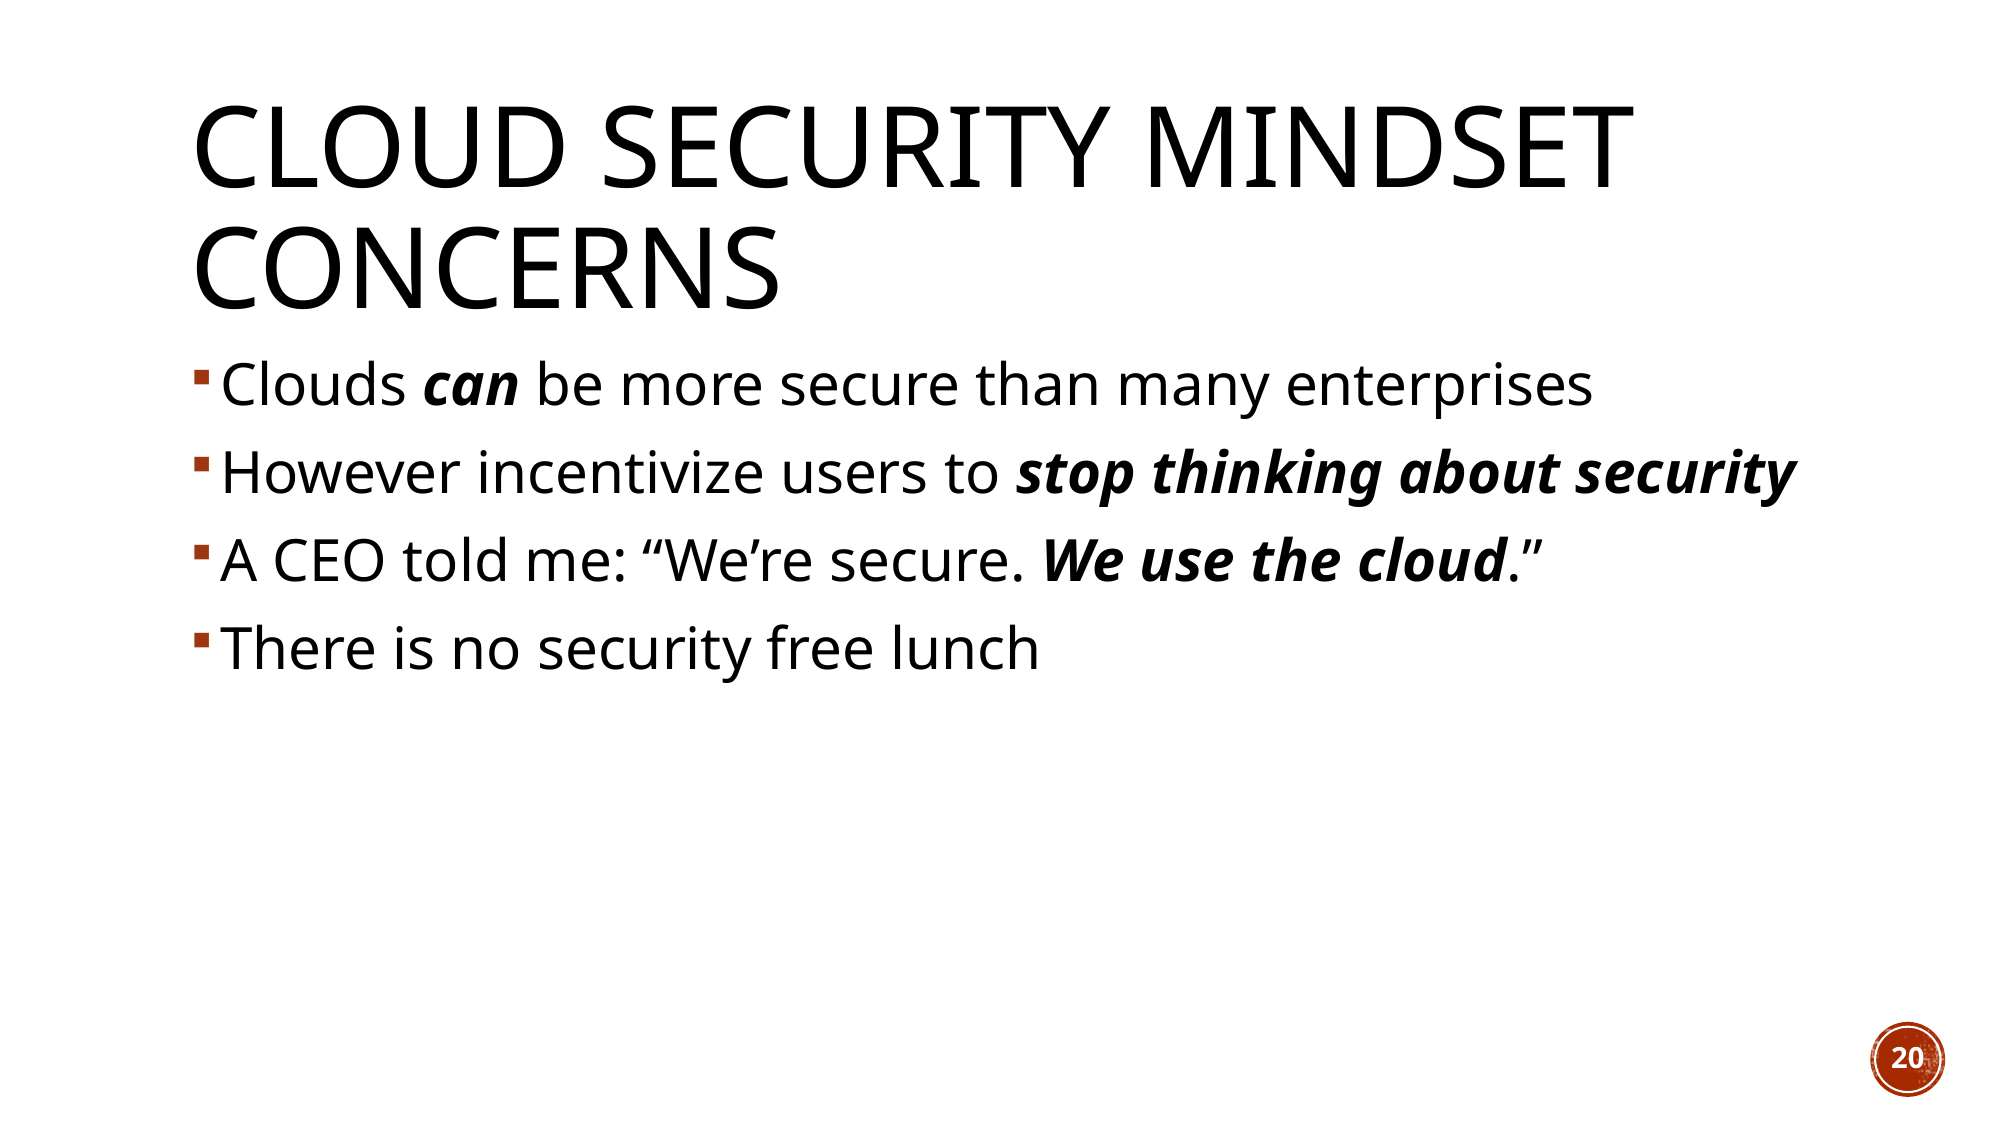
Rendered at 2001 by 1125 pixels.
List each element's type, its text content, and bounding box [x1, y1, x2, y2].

list Clouds can be more secure than many enterprises However incentivize users to stop thinking about security A CEO told me: “We’re secure. We use the cloud.” There is no security free lunch [175, 348, 1826, 1013]
slide_number 20 [1855, 1028, 1961, 1089]
title Cloud Security Mindset Concerns [175, 79, 1826, 344]
